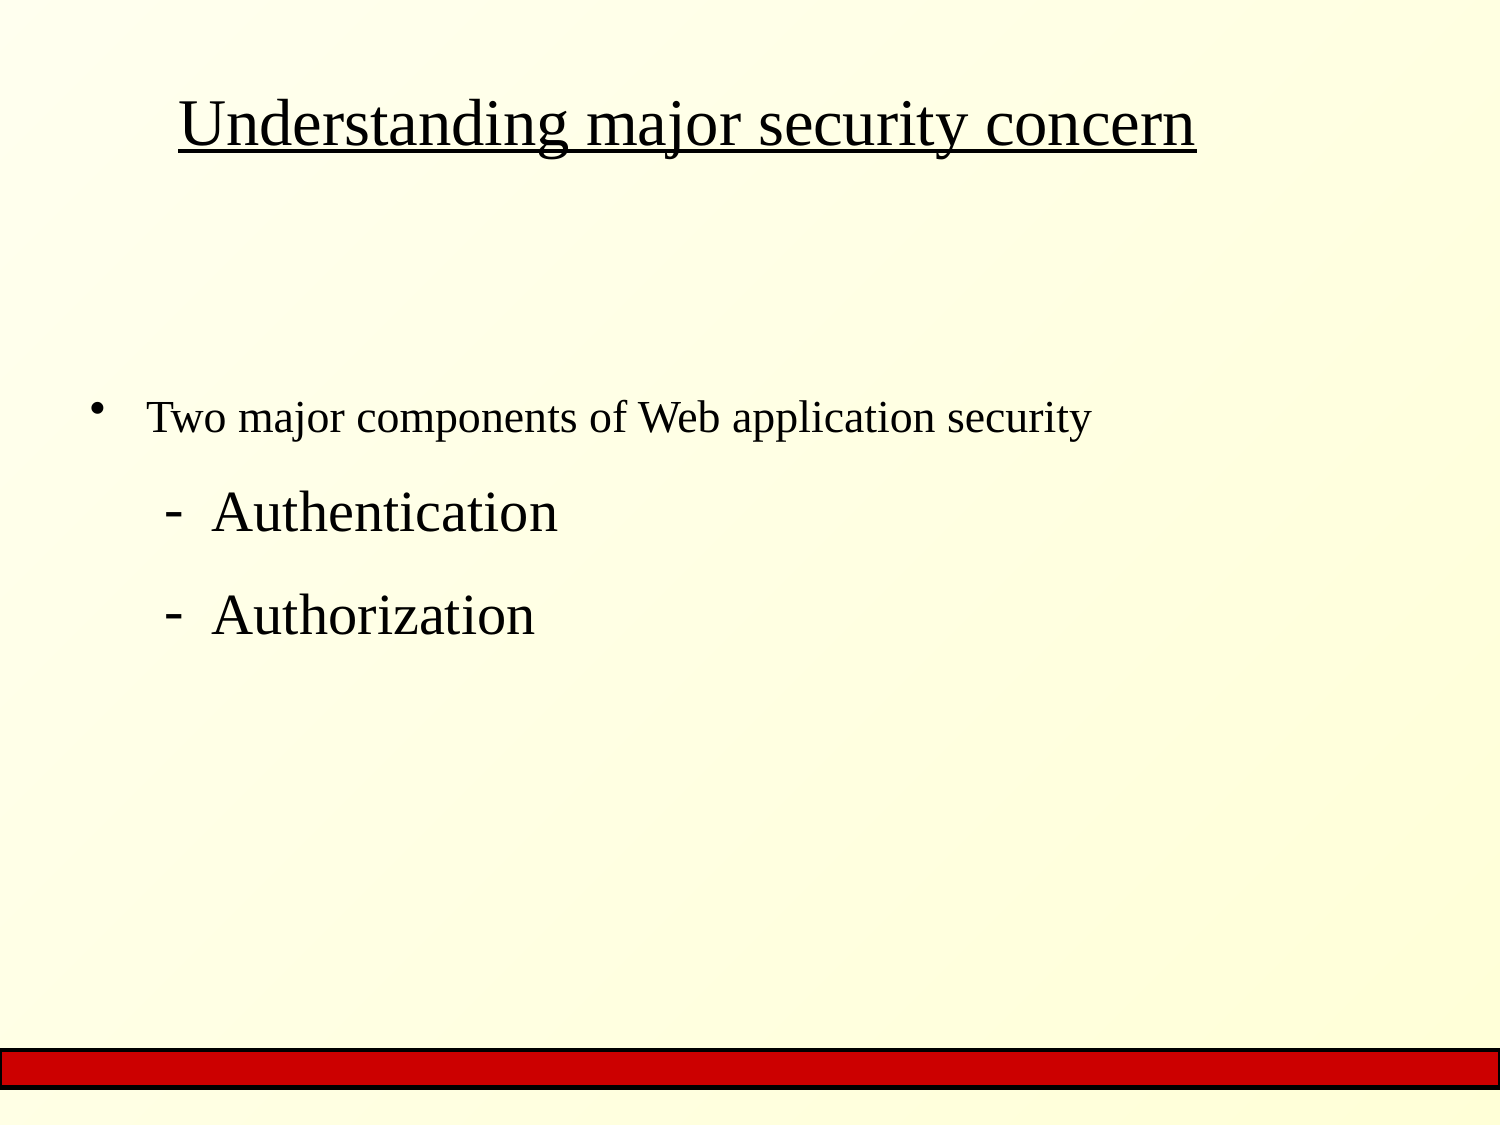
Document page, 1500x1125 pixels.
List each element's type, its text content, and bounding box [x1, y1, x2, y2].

title Understanding major security concern [50, 62, 1325, 188]
list Two major components of Web application security Authentication Authorization [75, 362, 1450, 1005]
